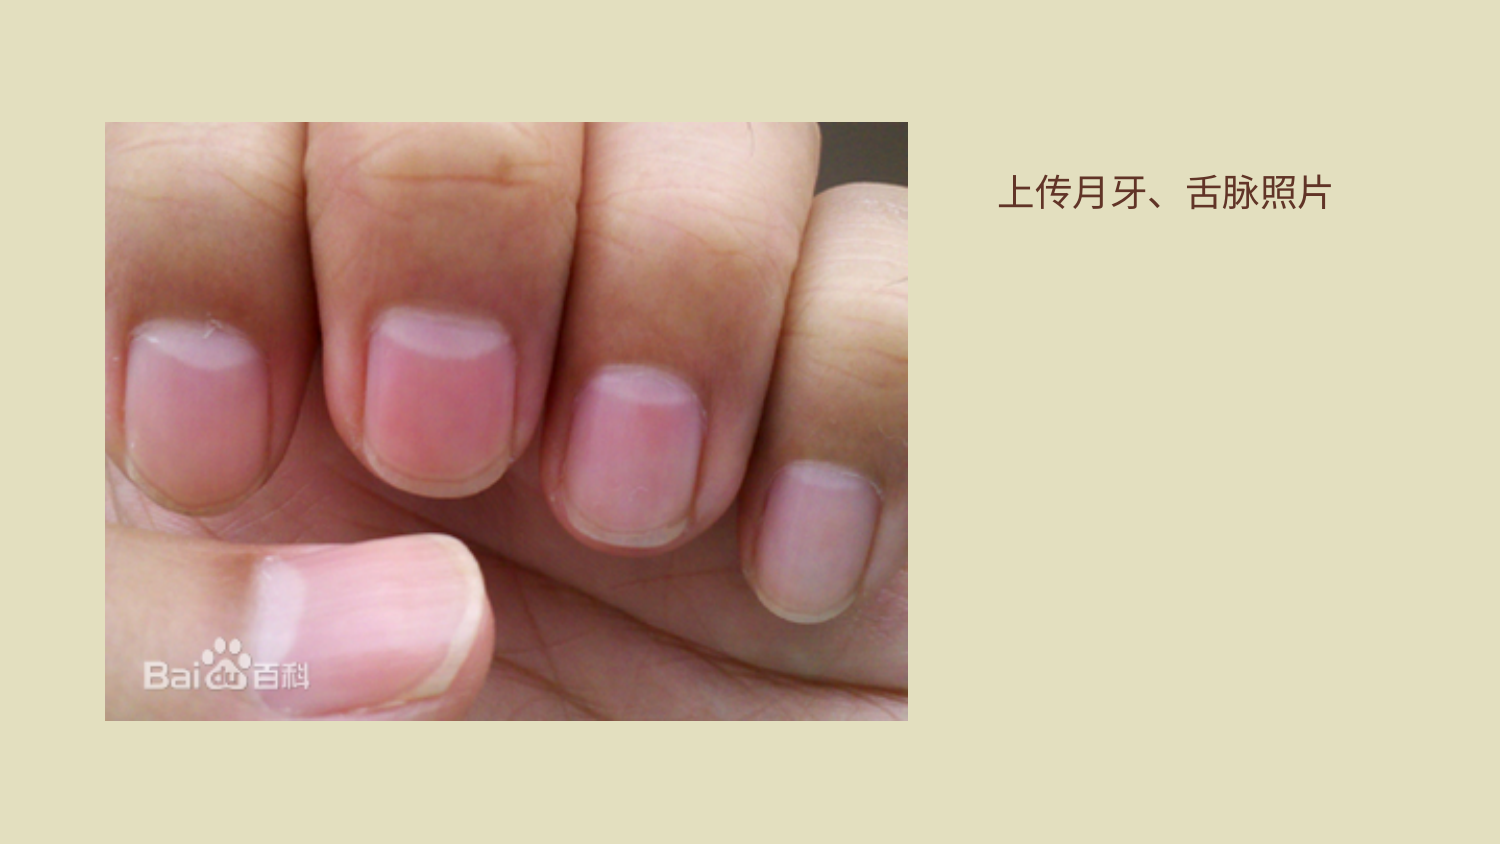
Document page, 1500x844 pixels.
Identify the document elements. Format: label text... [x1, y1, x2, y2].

picture [105, 122, 909, 722]
text_box 上传月牙、舌脉照片 [982, 161, 1387, 222]
